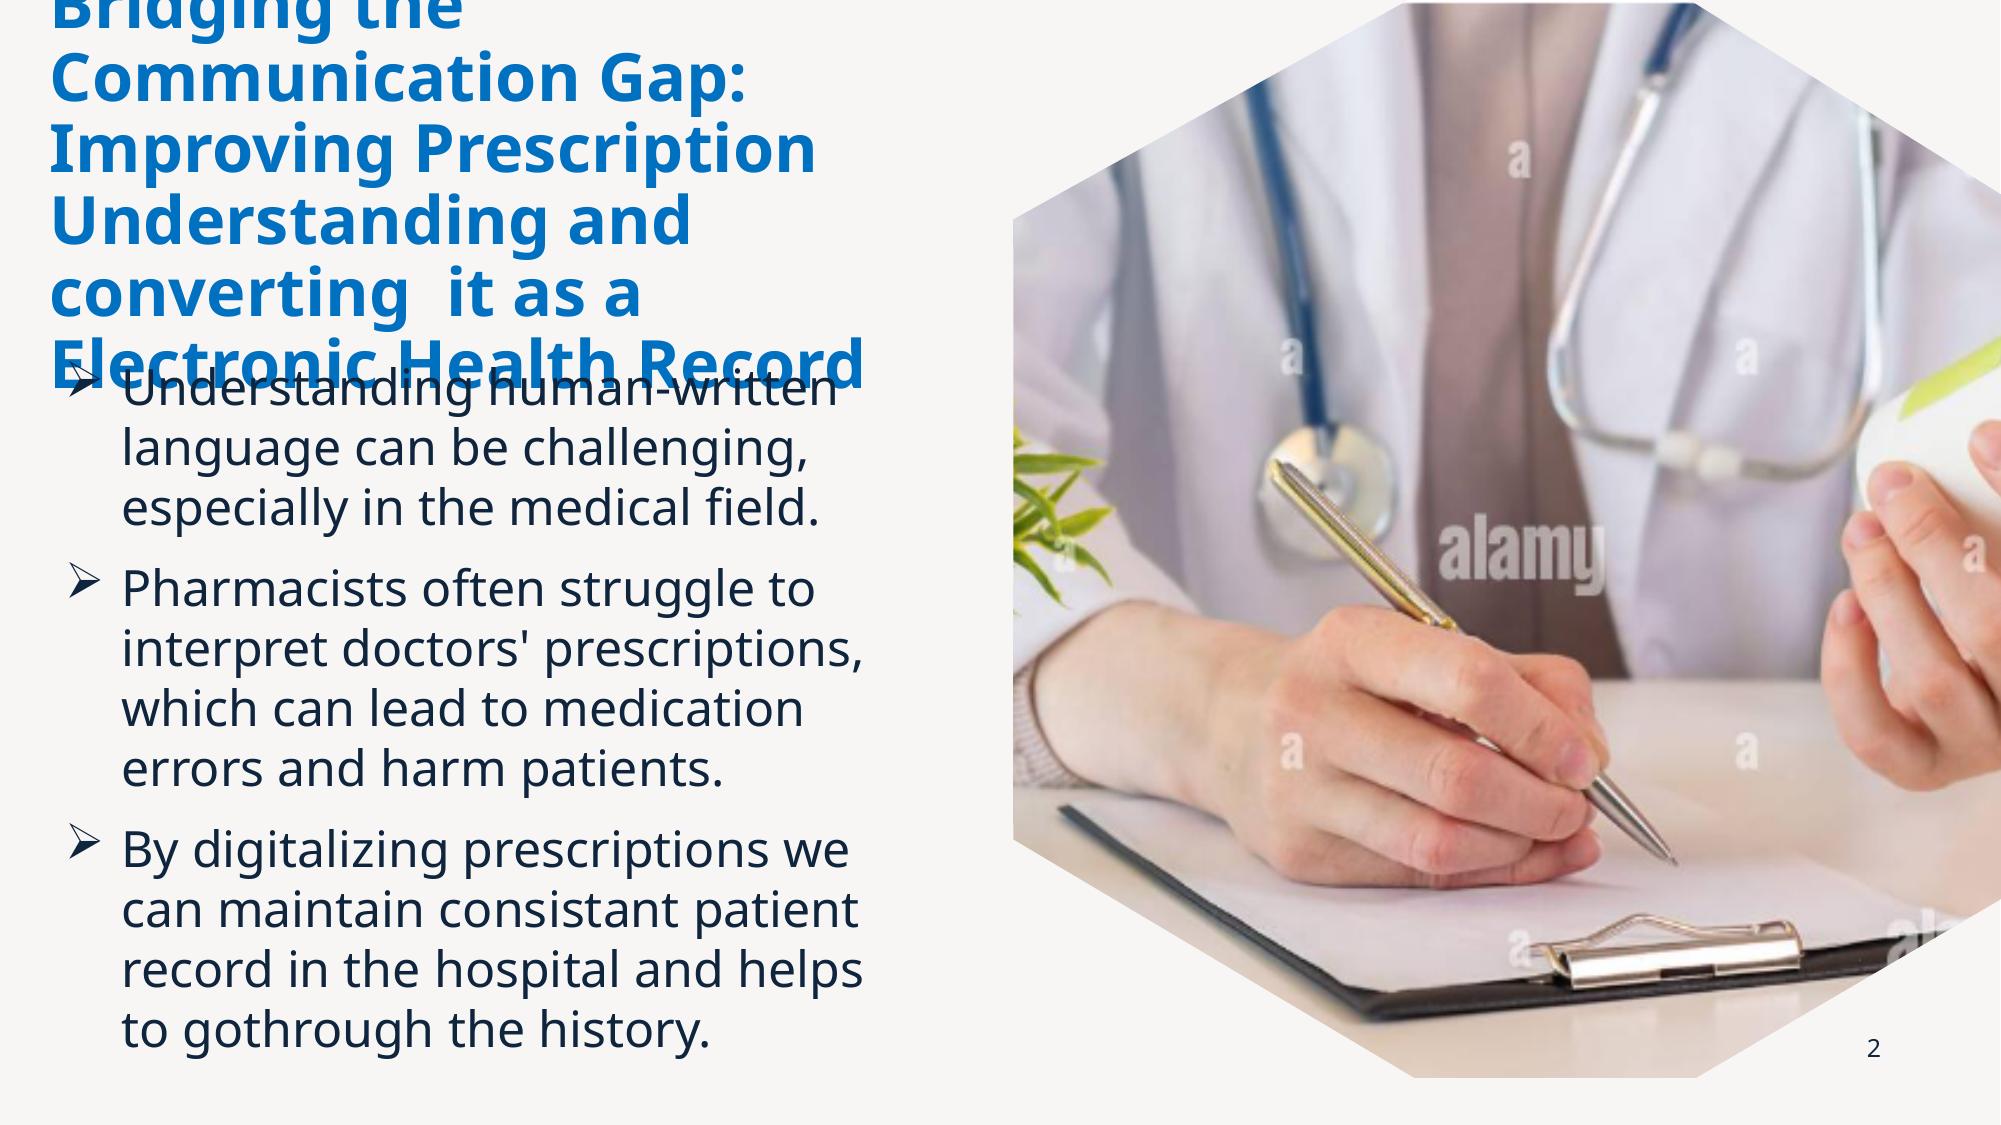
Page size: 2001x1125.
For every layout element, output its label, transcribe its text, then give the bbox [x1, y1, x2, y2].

list Understanding human-written language can be challenging, especially in the medical field. Pharmacists often struggle to interpret doctors' prescriptions, which can lead to medication errors and harm patients. By digitalizing prescriptions we can maintain consistant patient record in the hospital and helps to gothrough the history. [50, 348, 938, 1125]
picture [1013, 0, 2001, 1079]
title Bridging the Communication Gap: Improving Prescription Understanding and converting it as a Electronic Health Record [34, 71, 1000, 304]
